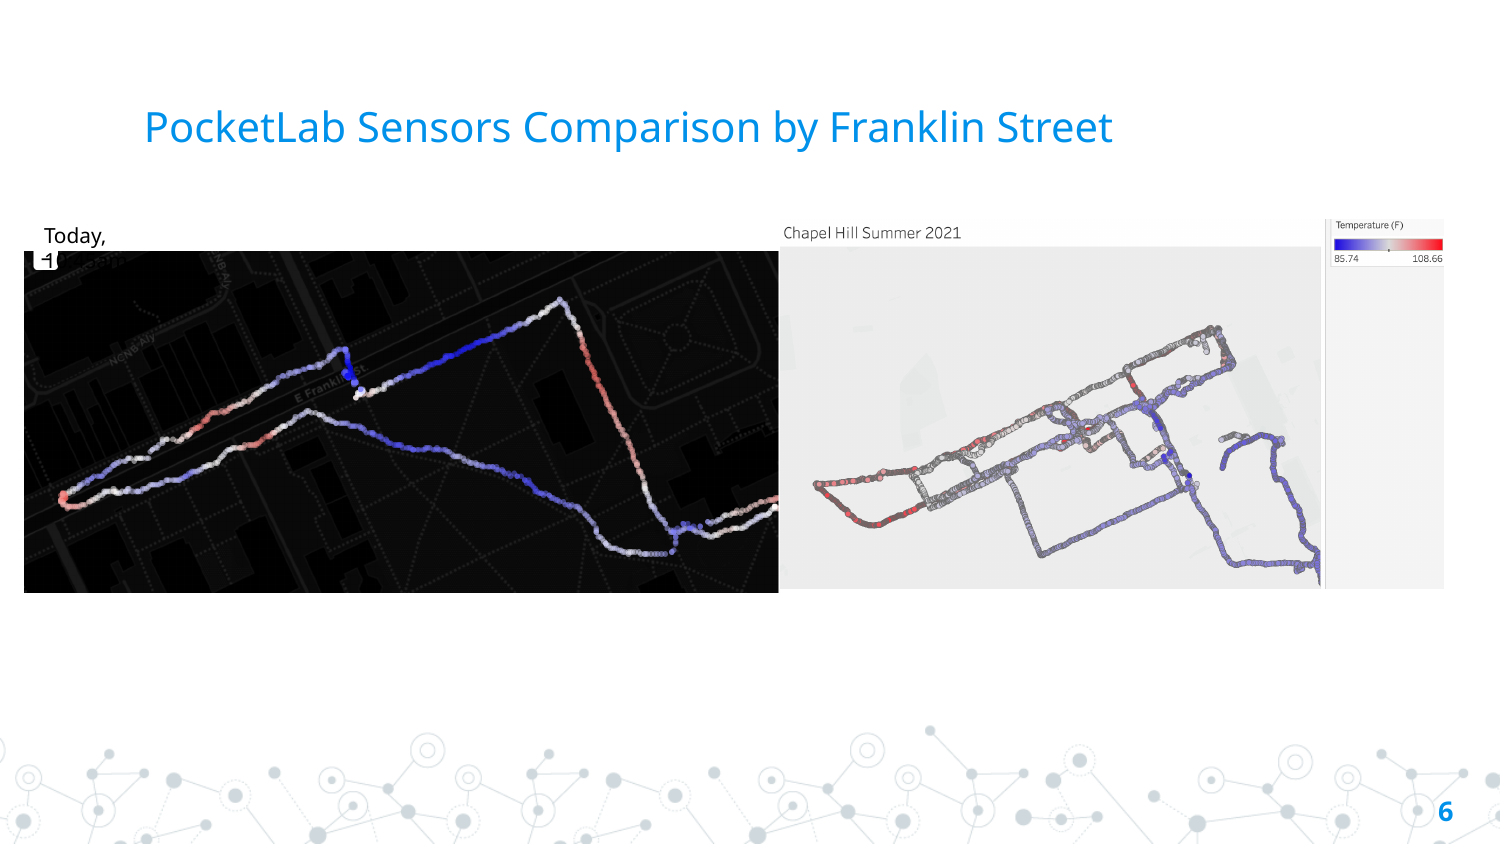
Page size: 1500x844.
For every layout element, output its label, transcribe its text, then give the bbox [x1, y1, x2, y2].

picture [0, 0, 1500, 844]
title PocketLab Sensors Comparison by Franklin Street [128, 50, 1372, 166]
text_box Today, 10:45am [29, 207, 202, 249]
slide_number ‹#› [1378, 779, 1469, 844]
